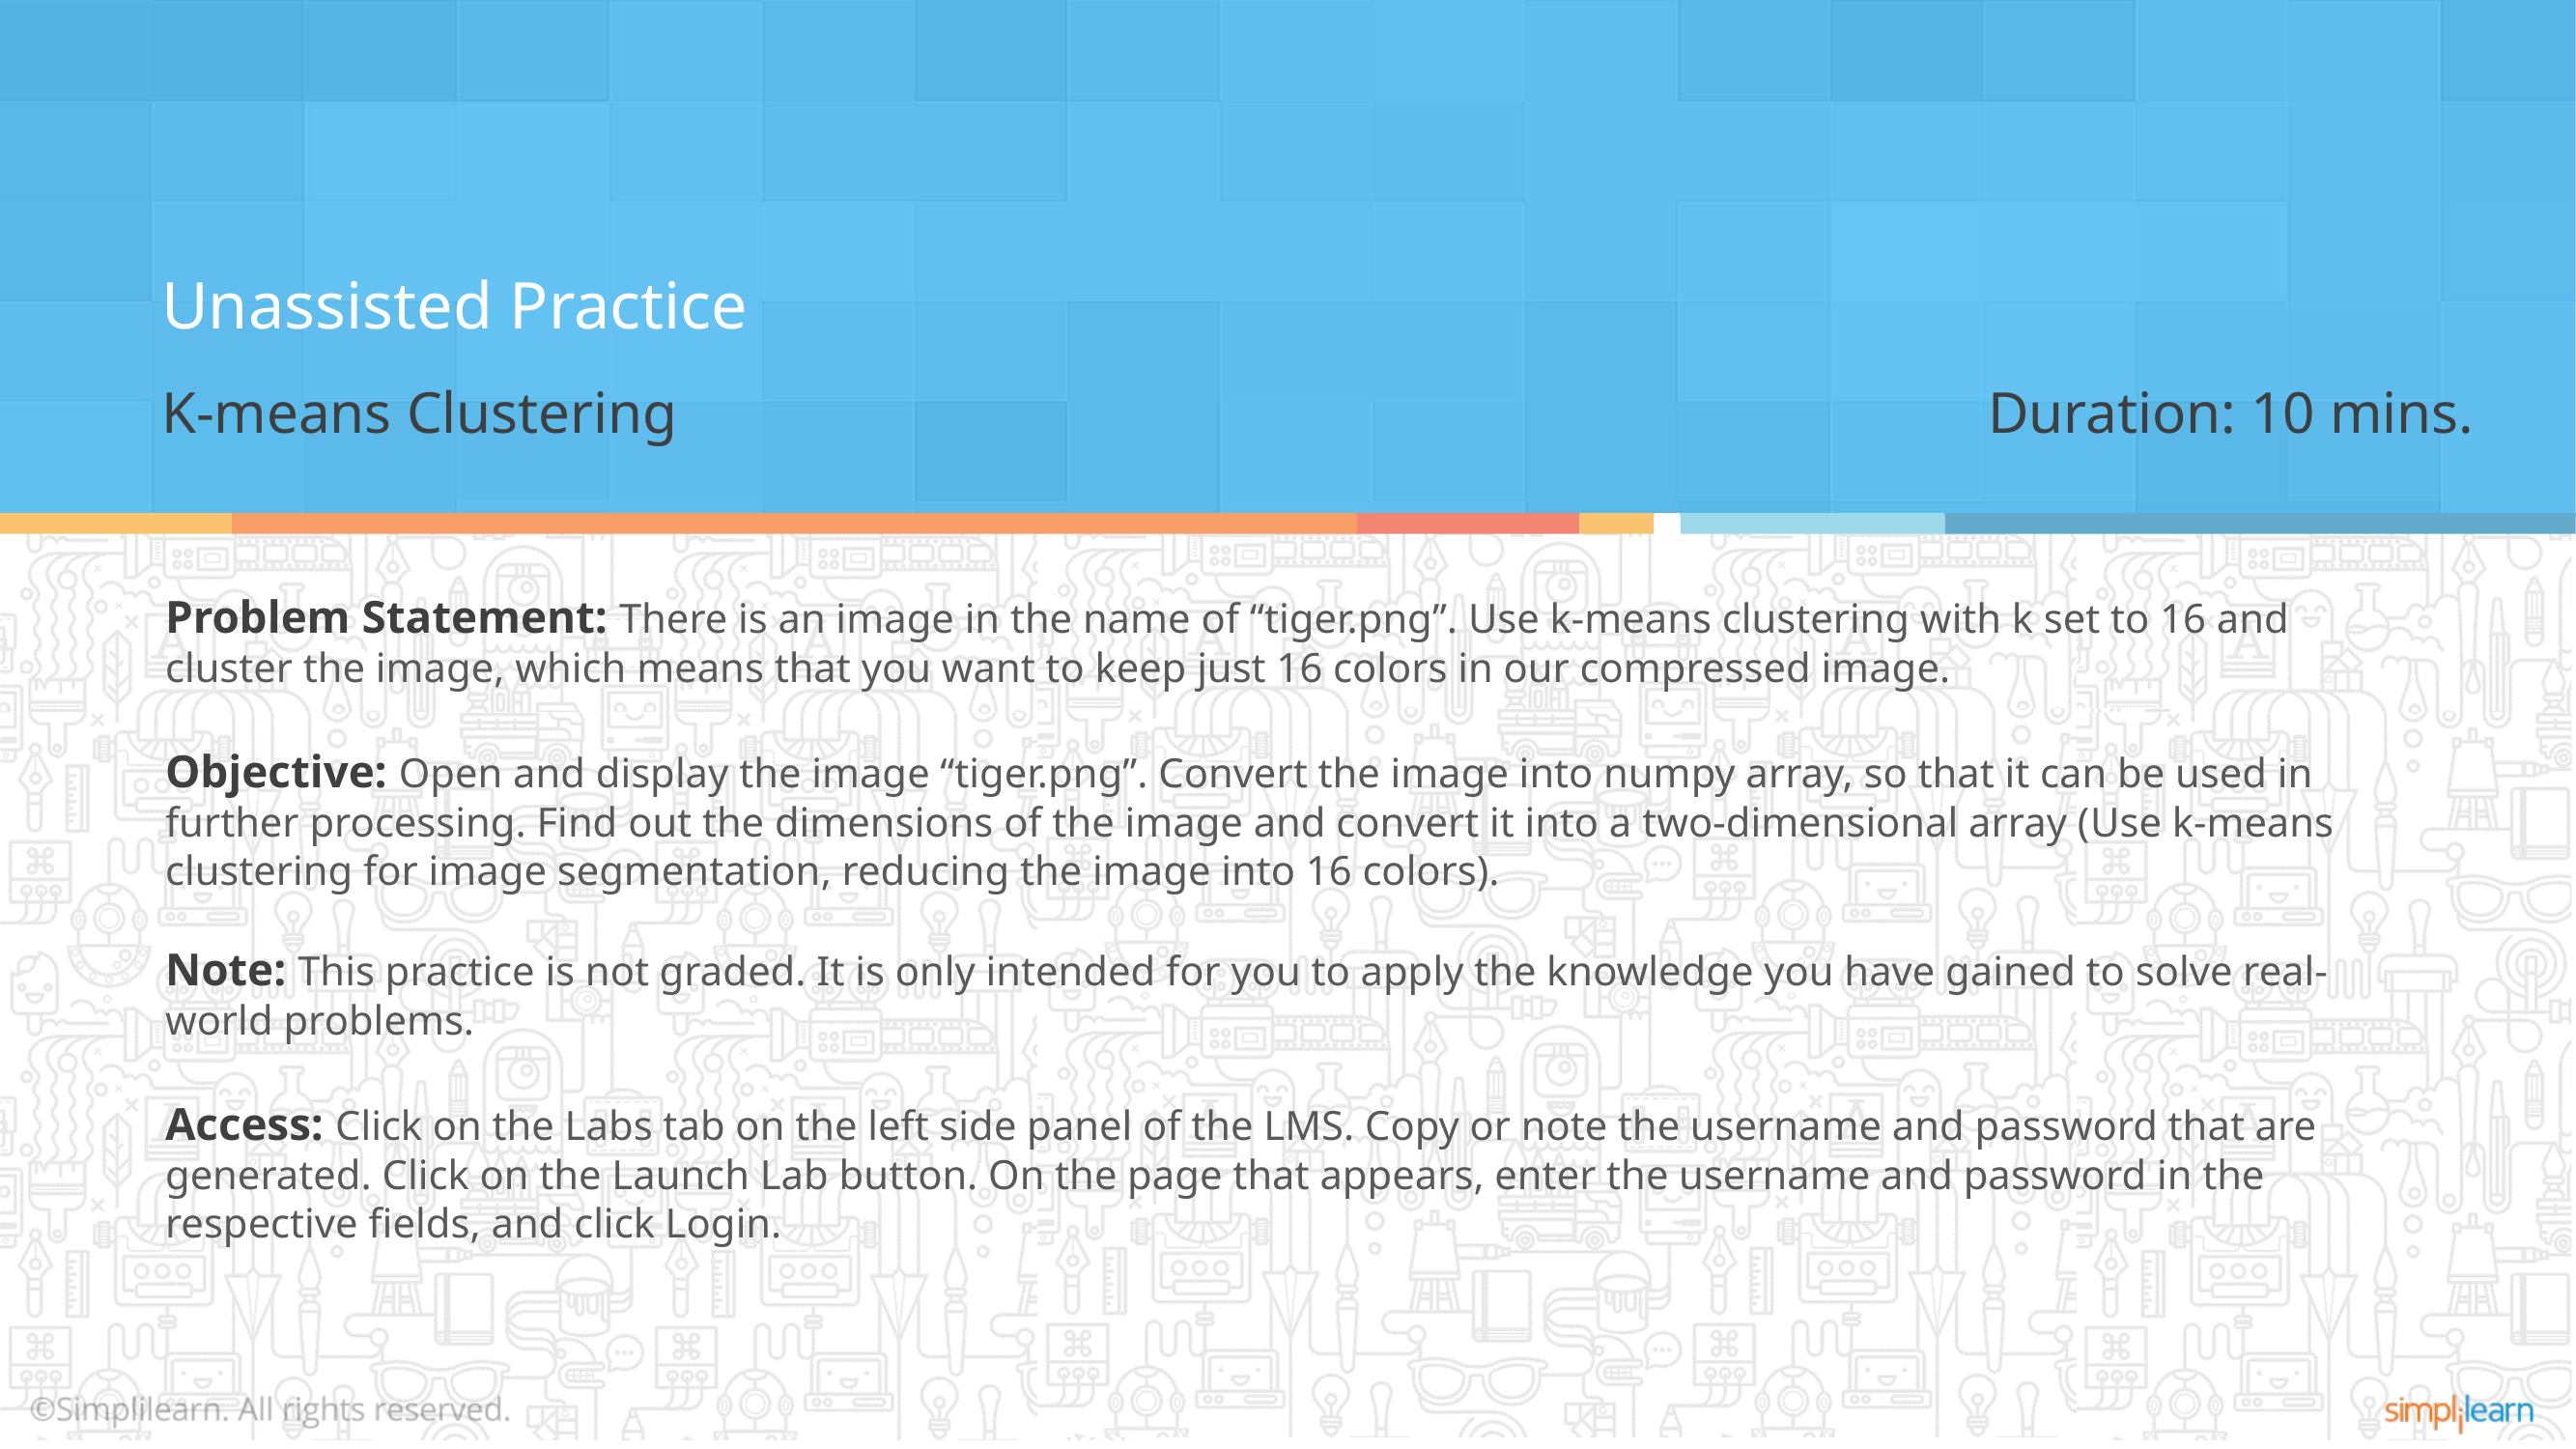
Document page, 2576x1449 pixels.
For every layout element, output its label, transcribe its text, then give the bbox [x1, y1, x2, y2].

text_box Problem Statement: There is an image in the name of “tiger.png”. Use k-means clustering with k set to 16 and cluster the image, which means that you want to keep just 16 colors in our compressed image. Objective: Open and display the image “tiger.png”. Convert the image into numpy array, so that it can be used in further processing. Find out the dimensions of the image and convert it into a two-dimensional array (Use k-means clustering for image segmentation, reducing the image into 16 colors). Note: This practice is not graded. It is only intended for you to apply the knowledge you have gained to solve real-world problems. Access: Click on the Labs tab on the left side panel of the LMS. Copy or note the username and password that are generated. Click on the Launch Lab button. On the page that appears, enter the username and password in the respective fields, and click Login. [151, 582, 2385, 1378]
list Unassisted Practice [147, 266, 2109, 351]
picture [0, 0, 2576, 1449]
list K-means Clustering Duration: 10 mins. [147, 377, 2532, 454]
